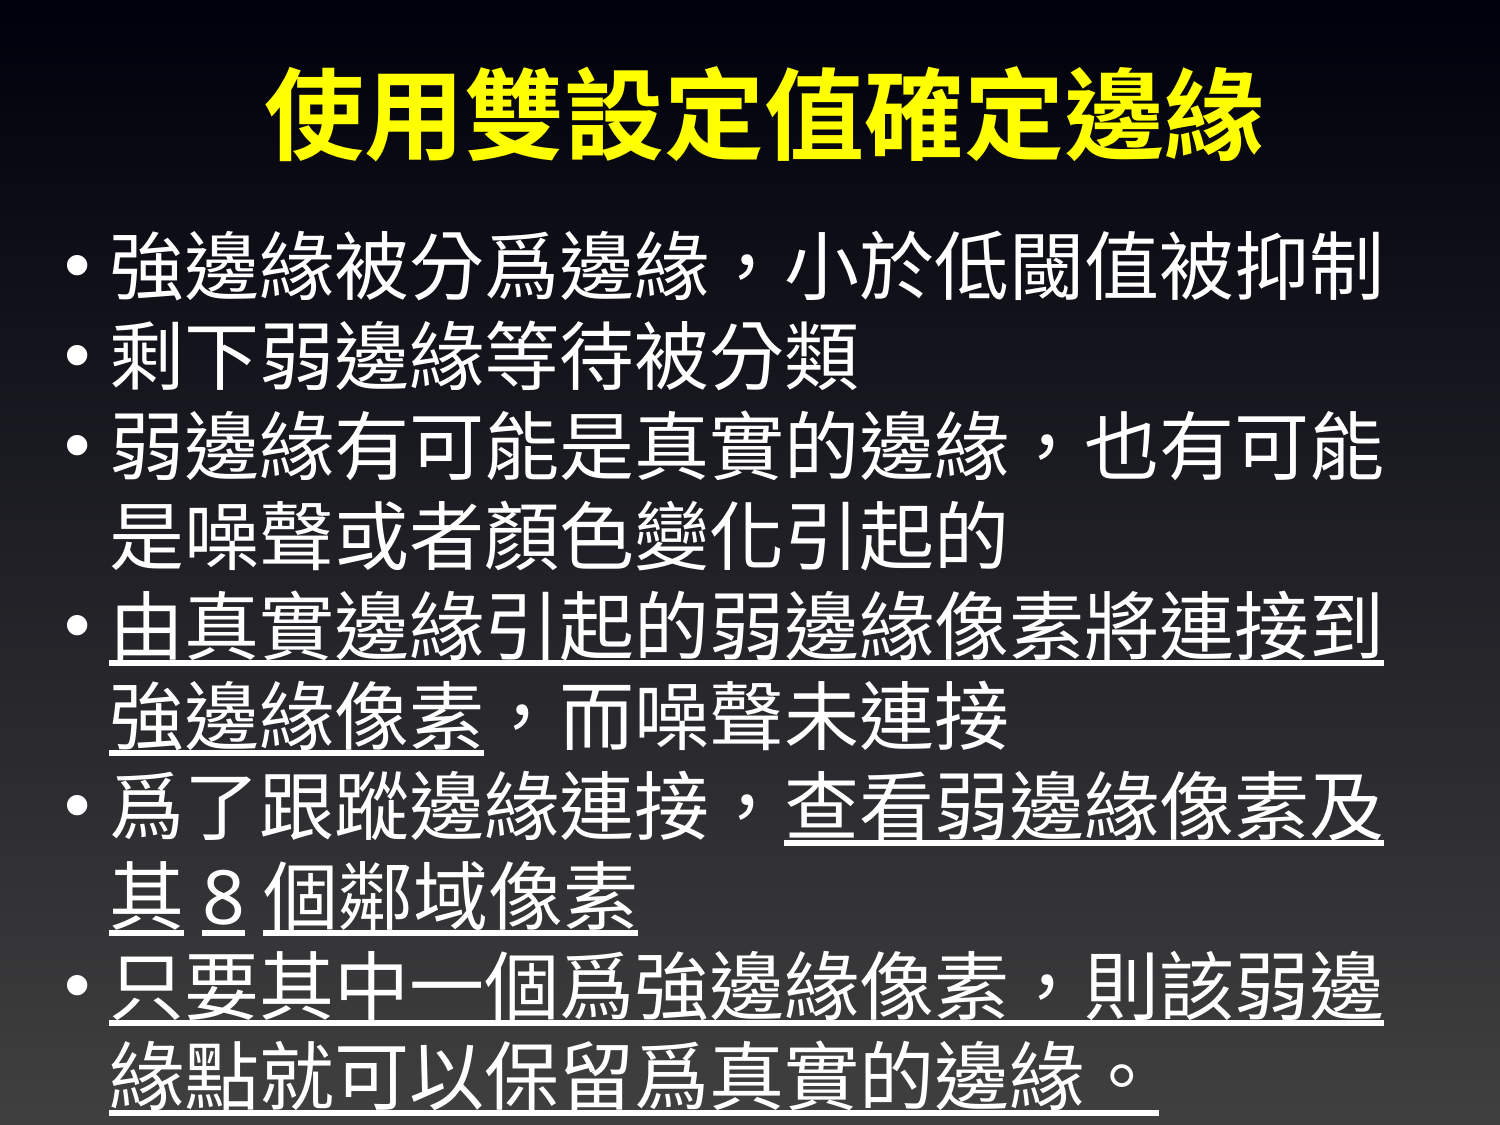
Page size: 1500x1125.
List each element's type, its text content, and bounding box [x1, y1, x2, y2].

text_box 使用雙設定值確定邊緣 [249, 24, 1488, 188]
text_box 強邊緣被分爲邊緣，小於低閾值被抑制 剩下弱邊緣等待被分類 弱邊緣有可能是真實的邊緣，也有可能是噪聲或者顏色變化引起的 由真實邊緣引起的弱邊緣像素將連接到強邊緣像素，而噪聲未連接 爲了跟蹤邊緣連接，查看弱邊緣像素及其8個鄰域像素 只要其中一個爲強邊緣像素，則該弱邊緣點就可以保留爲真實的邊緣。 [50, 212, 1450, 1125]
